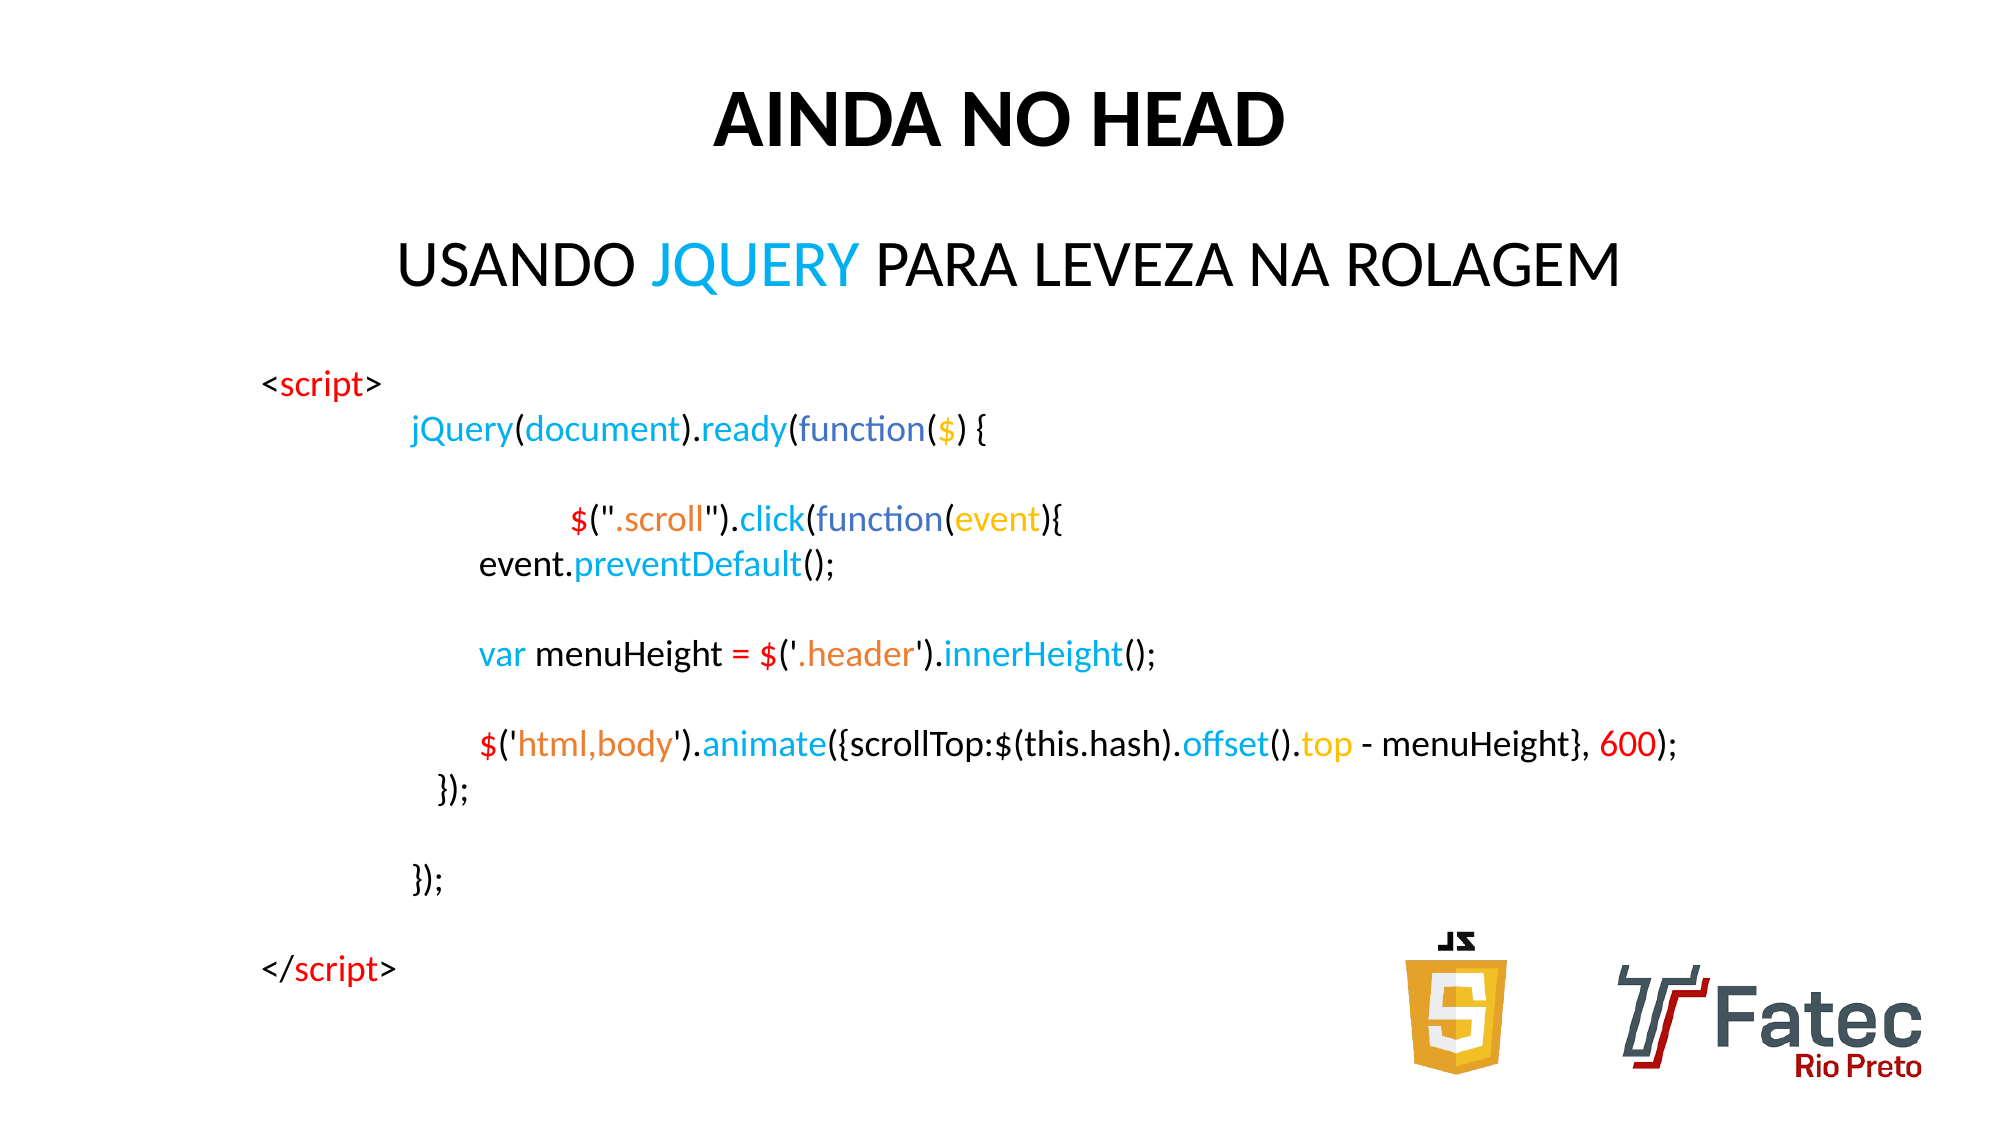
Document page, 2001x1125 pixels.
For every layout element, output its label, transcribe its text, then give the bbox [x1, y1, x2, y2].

text_box USANDO JQUERY PARA LEVEZA NA ROLAGEM [203, 212, 1816, 308]
picture [1405, 931, 1507, 1075]
picture [1613, 997, 1923, 1081]
text_box <script> jQuery(document).ready(function($) { $(".scroll").click(function(event){ event.preventDefault(); var menuHeight = $('.header').innerHeight(); $('html,body').animate({scrollTop:$(this.hash).offset().top - menuHeight}, 600); }); }); </script> [246, 351, 2000, 997]
text_box AINDA NO HEAD [401, 55, 1599, 171]
